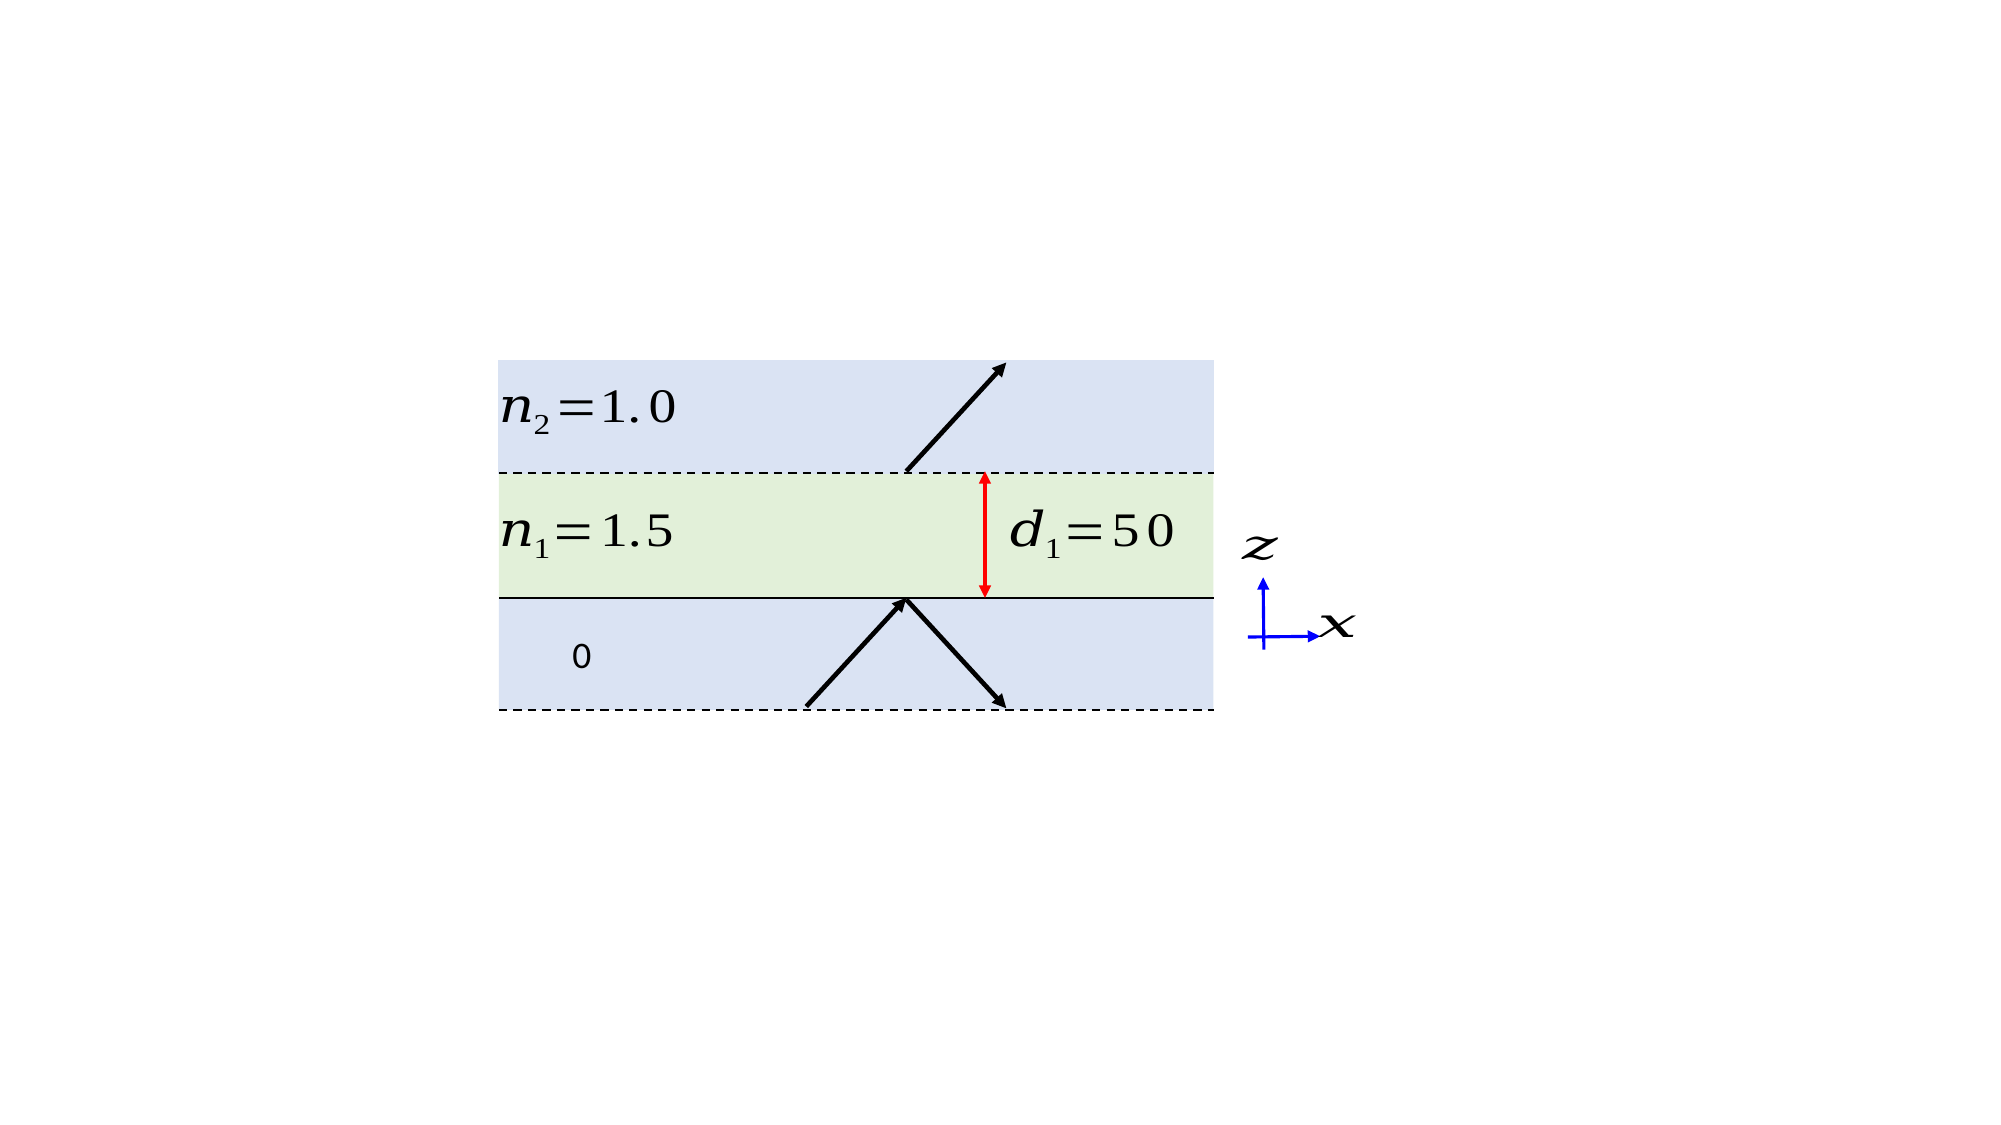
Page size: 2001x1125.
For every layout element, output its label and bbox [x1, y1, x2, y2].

text_box [498, 360, 1360, 710]
